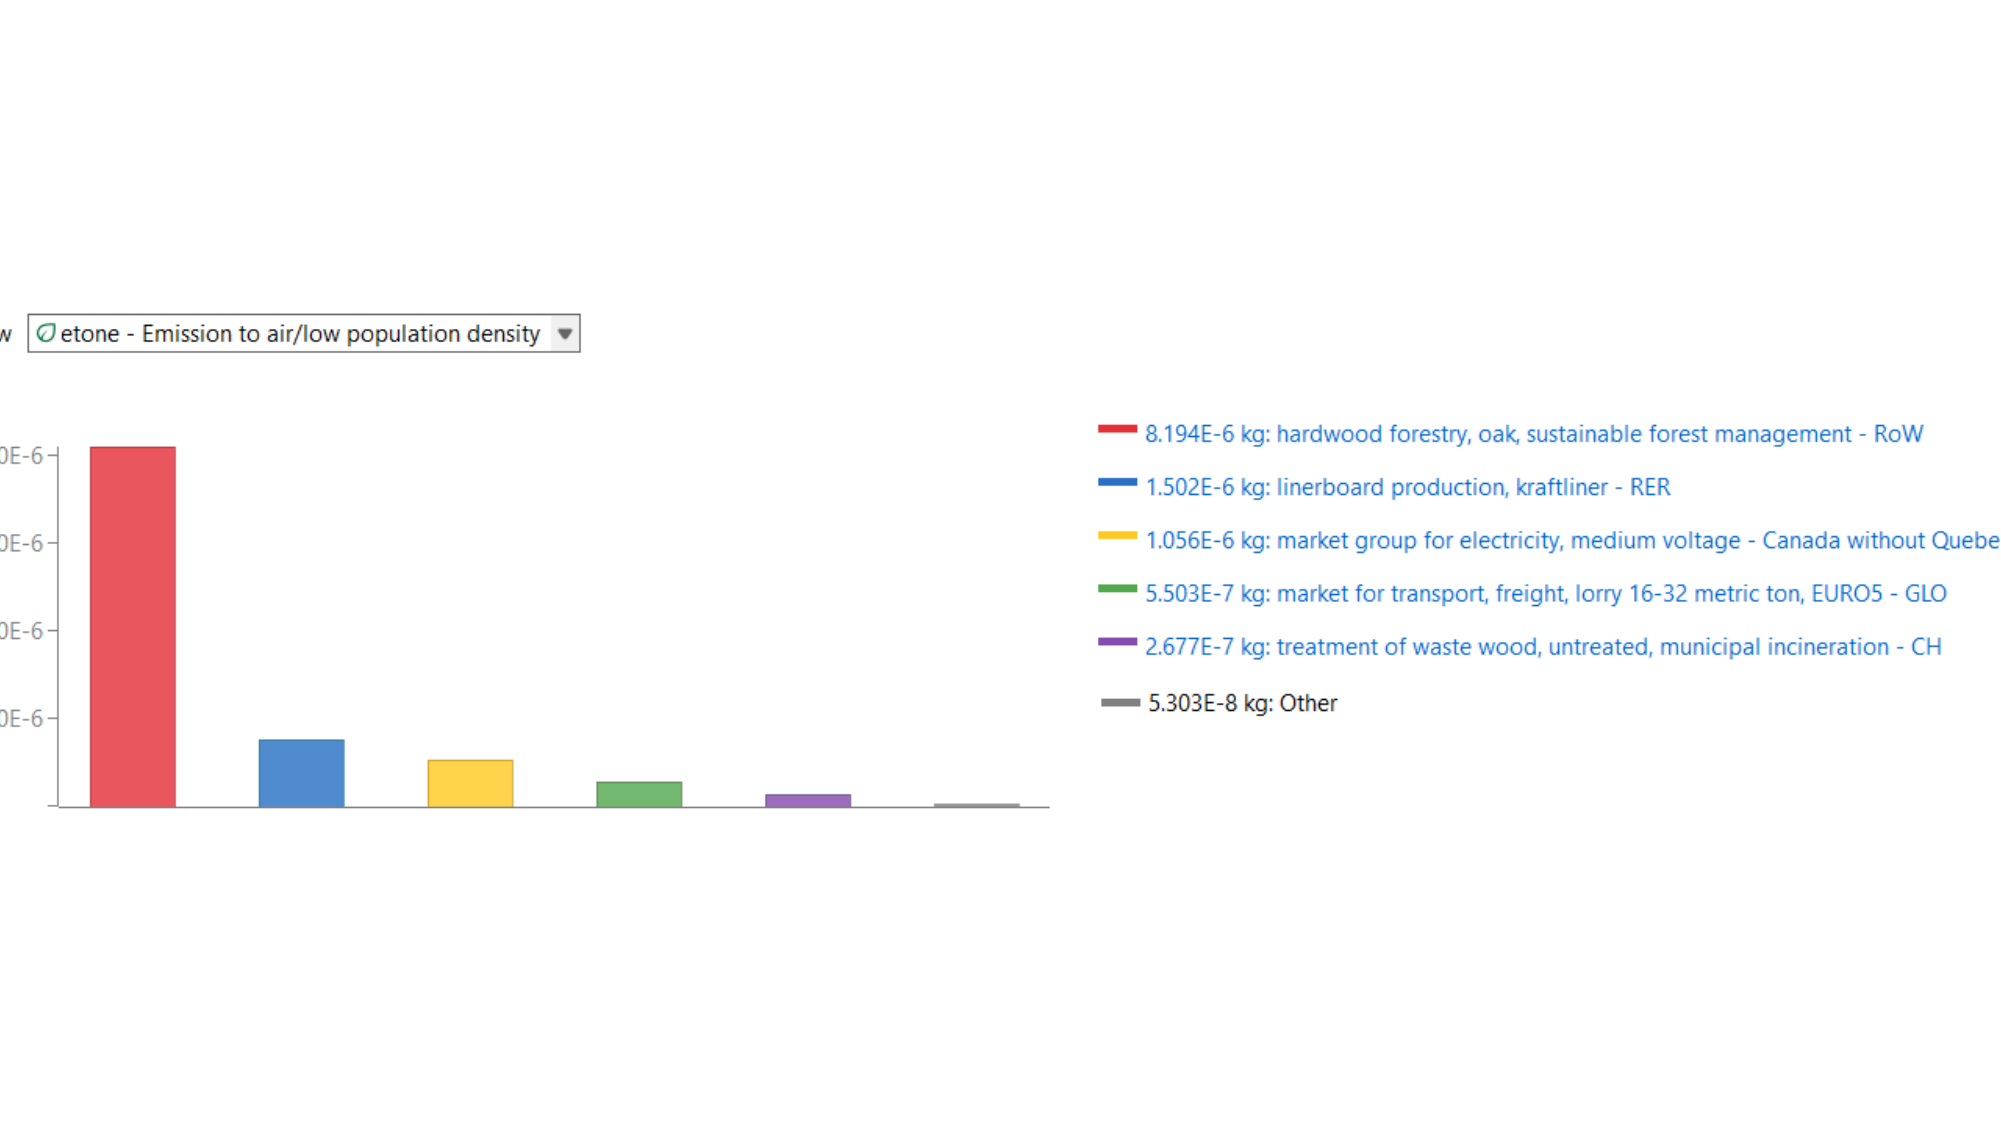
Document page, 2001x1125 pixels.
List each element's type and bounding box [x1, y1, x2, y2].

picture [0, 292, 2000, 832]
